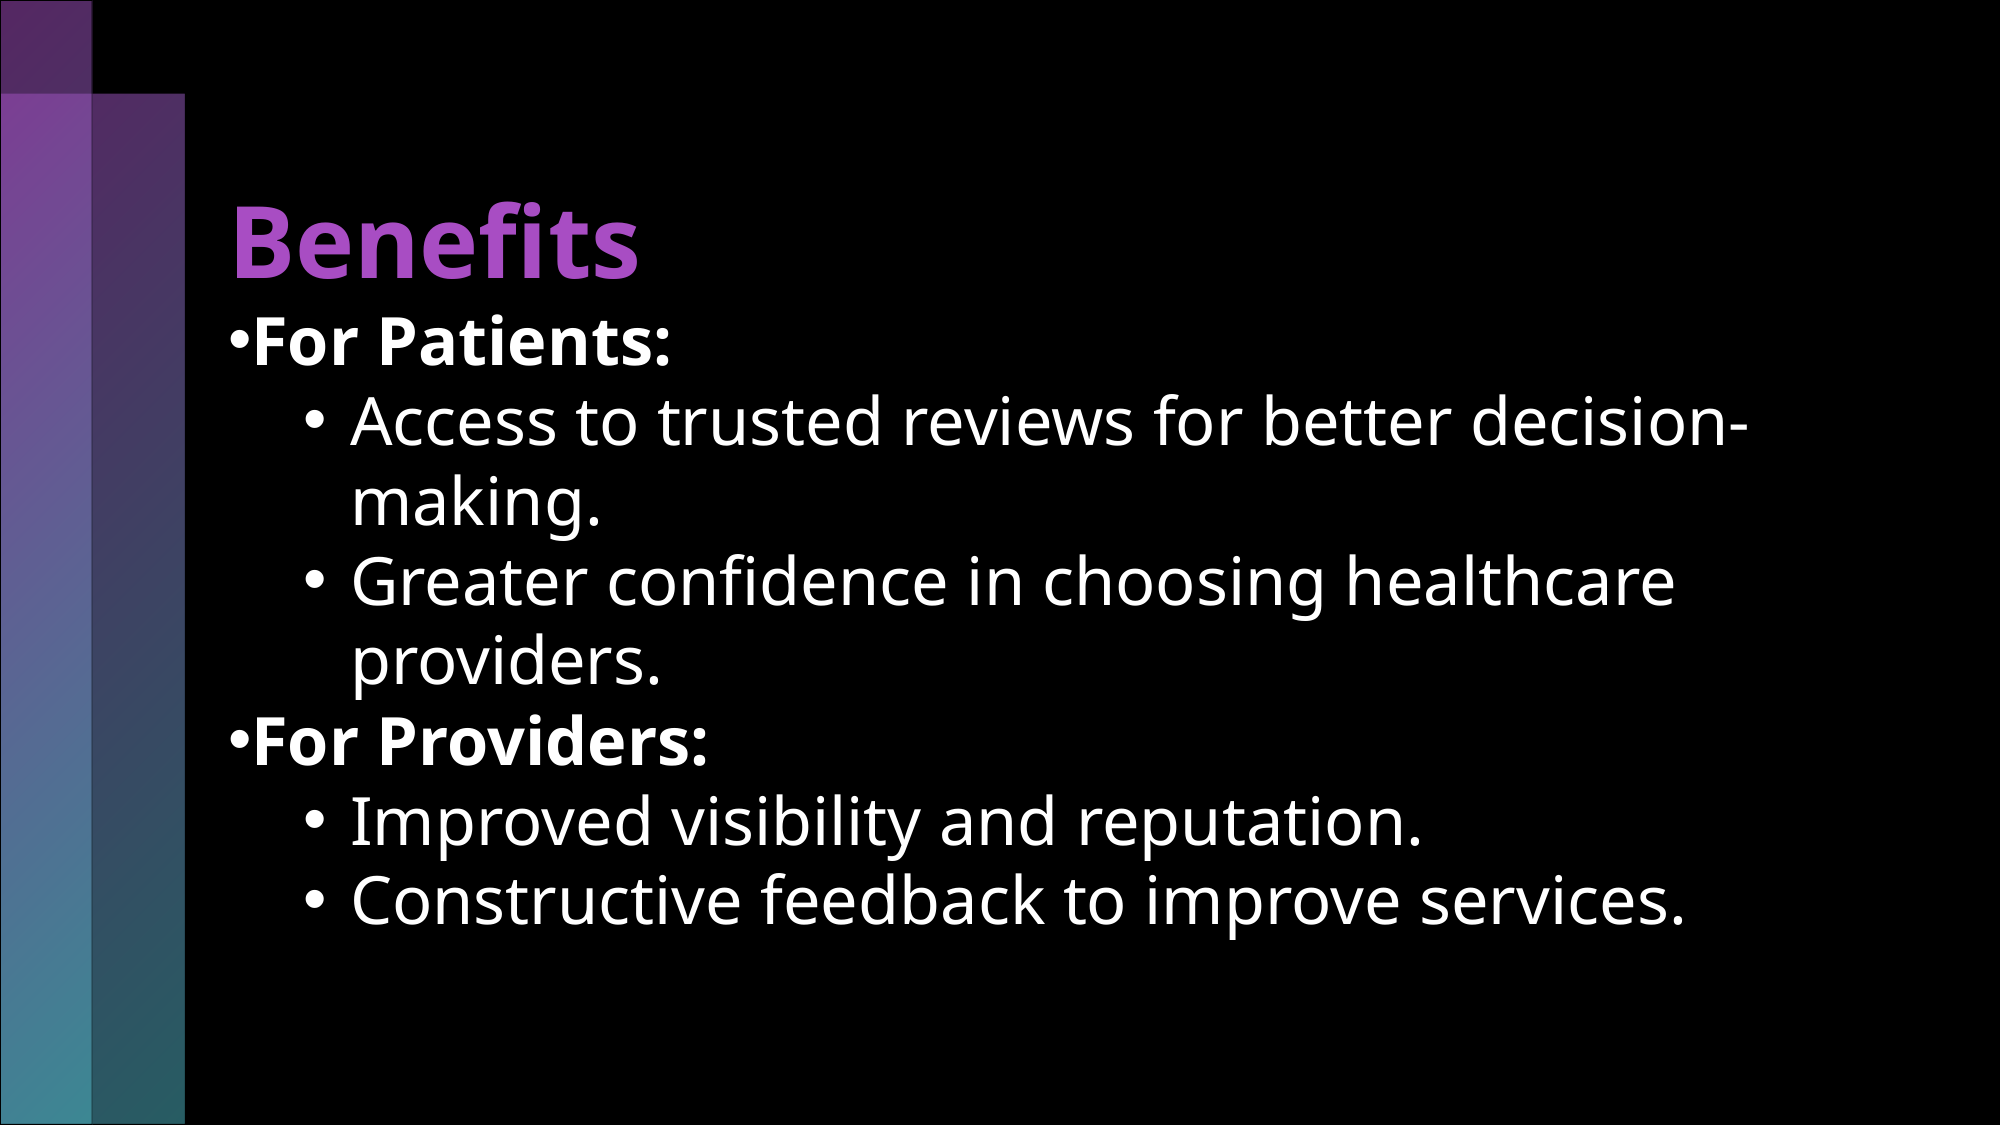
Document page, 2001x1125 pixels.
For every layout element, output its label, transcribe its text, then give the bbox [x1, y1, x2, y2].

text_box Benefits For Patients: Access to trusted reviews for better decision-making. Greater confidence in choosing healthcare providers. For Providers: Improved visibility and reputation. Constructive feedback to improve services. [213, 171, 1835, 946]
